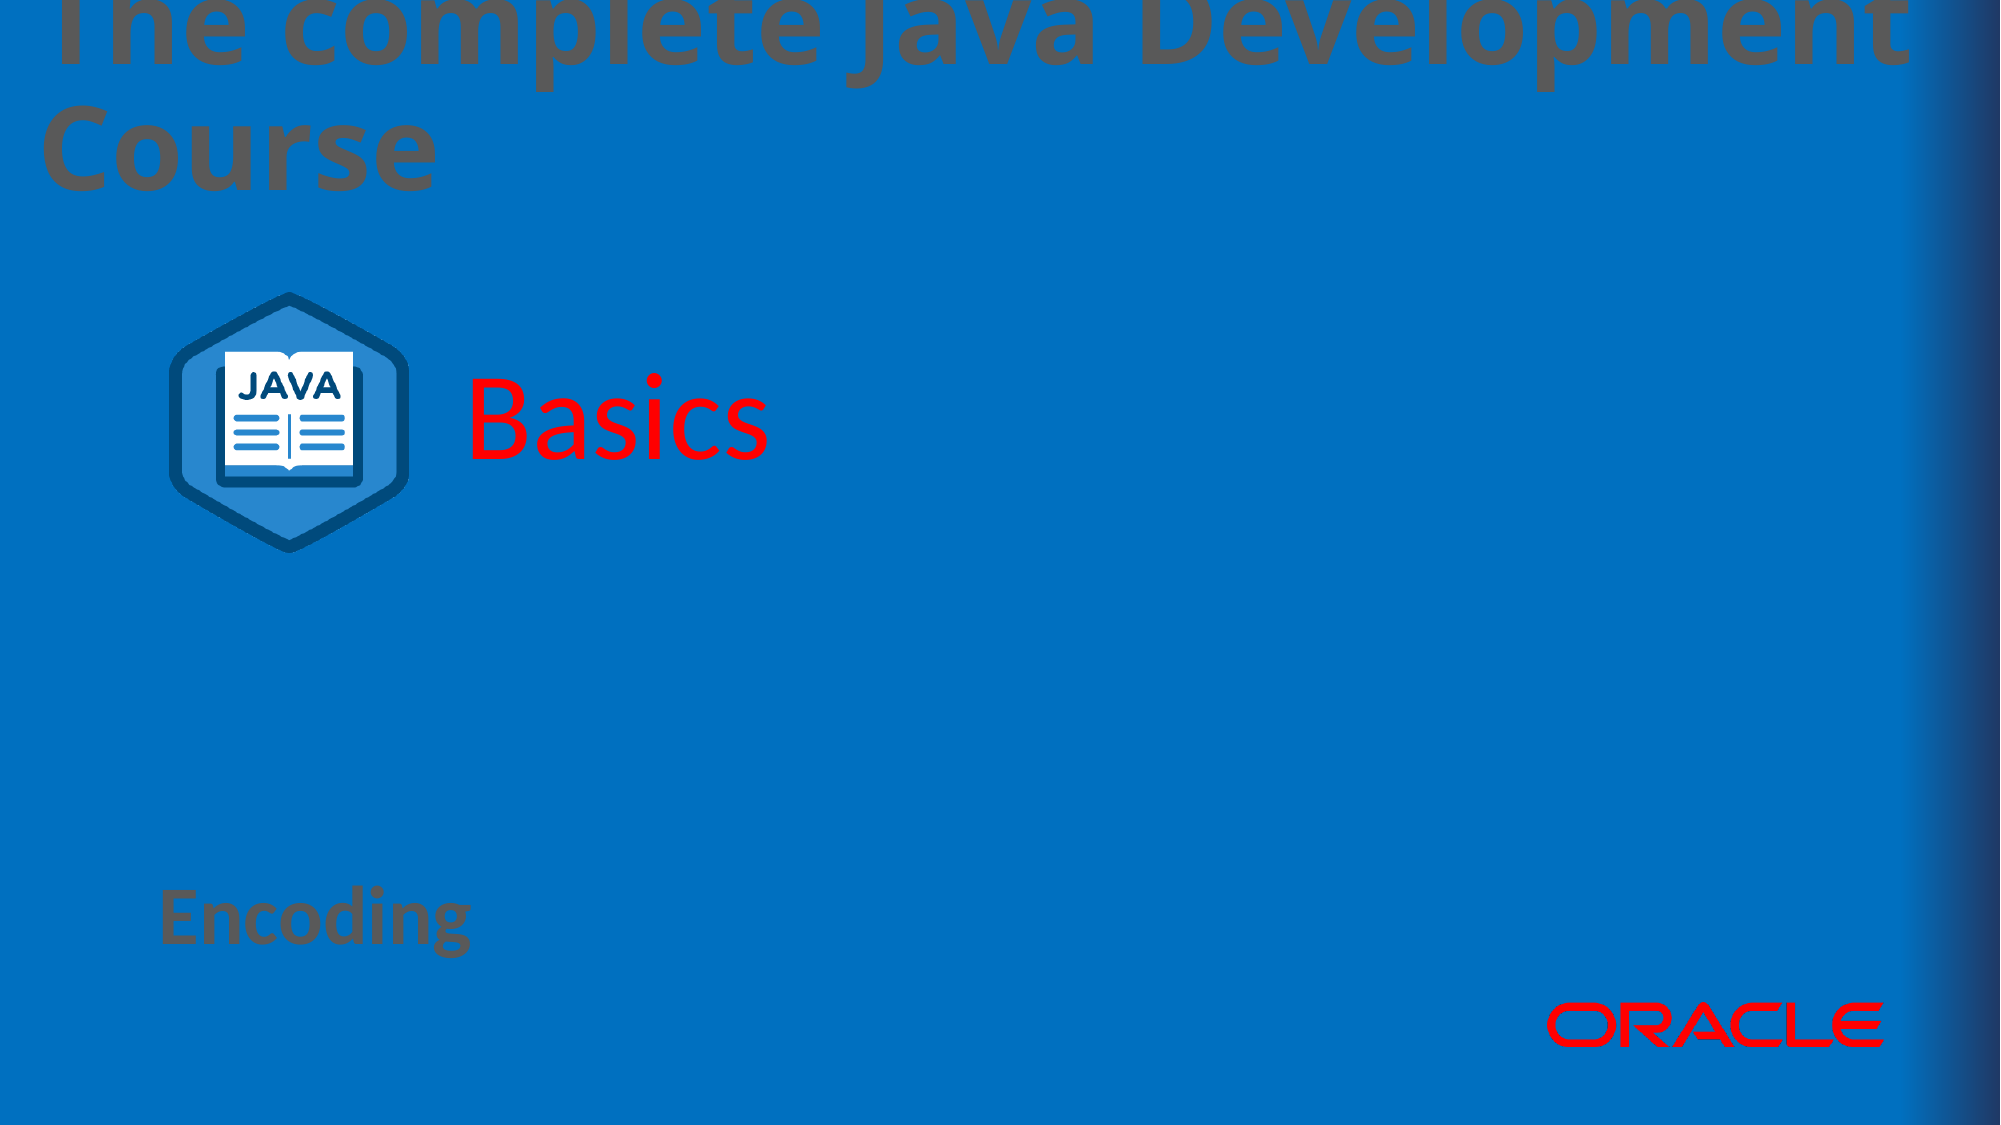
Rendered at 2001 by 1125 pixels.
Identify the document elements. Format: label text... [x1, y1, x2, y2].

picture [1546, 1002, 1884, 1047]
picture [169, 292, 409, 553]
text_box Basics [449, 344, 814, 501]
text_box The complete Java Development Course [22, 0, 2000, 180]
text_box Encoding [0, 865, 632, 974]
